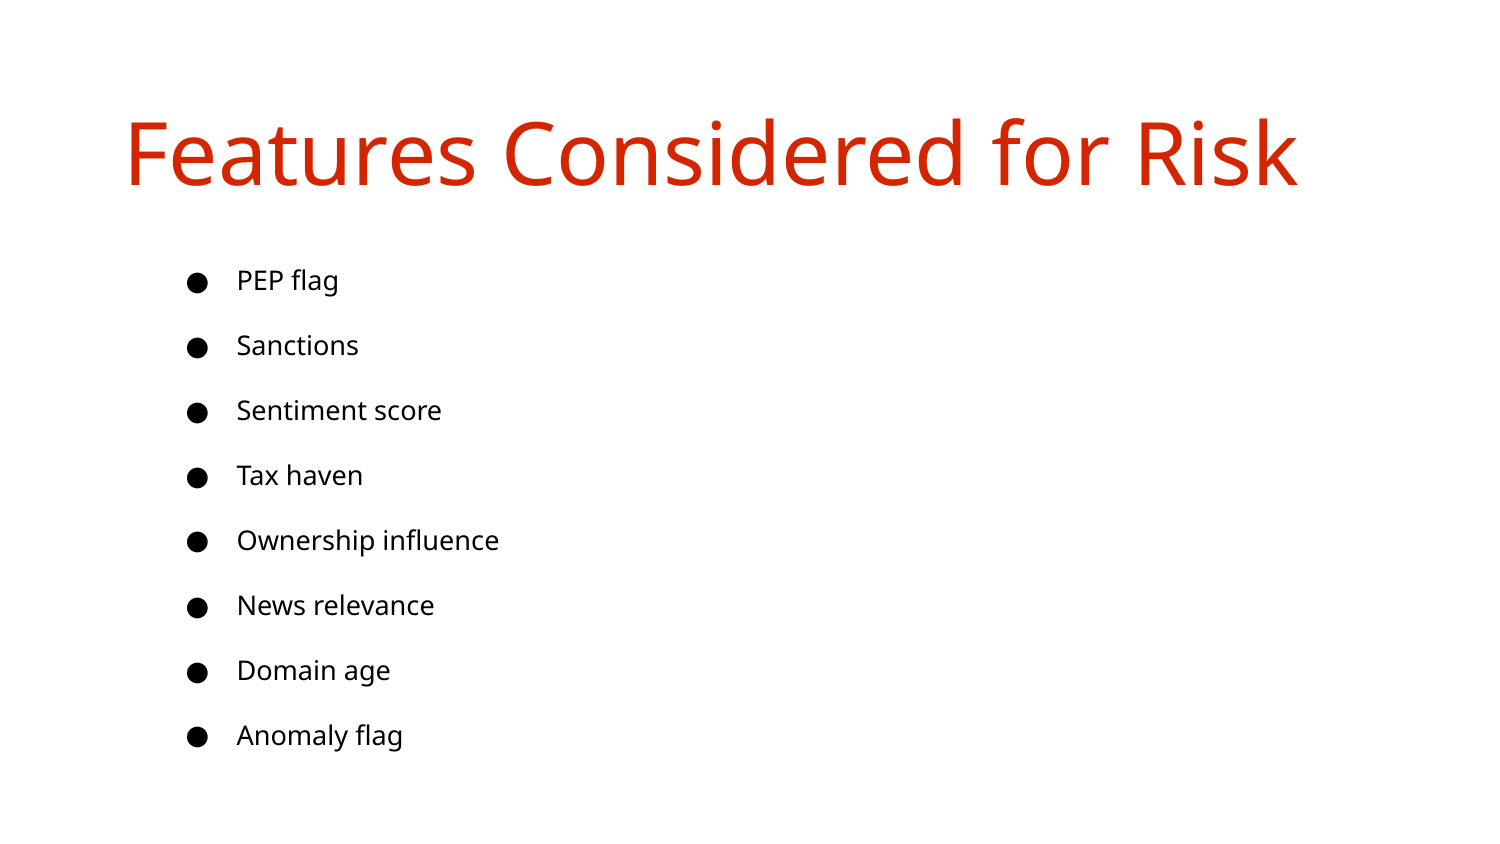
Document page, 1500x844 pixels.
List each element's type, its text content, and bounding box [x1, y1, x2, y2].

title Features Considered for Risk [108, 88, 1442, 212]
text_box PEP flag Sanctions Sentiment score Tax haven Ownership influence News relevance Domain age Anomaly flag [146, 248, 1408, 783]
